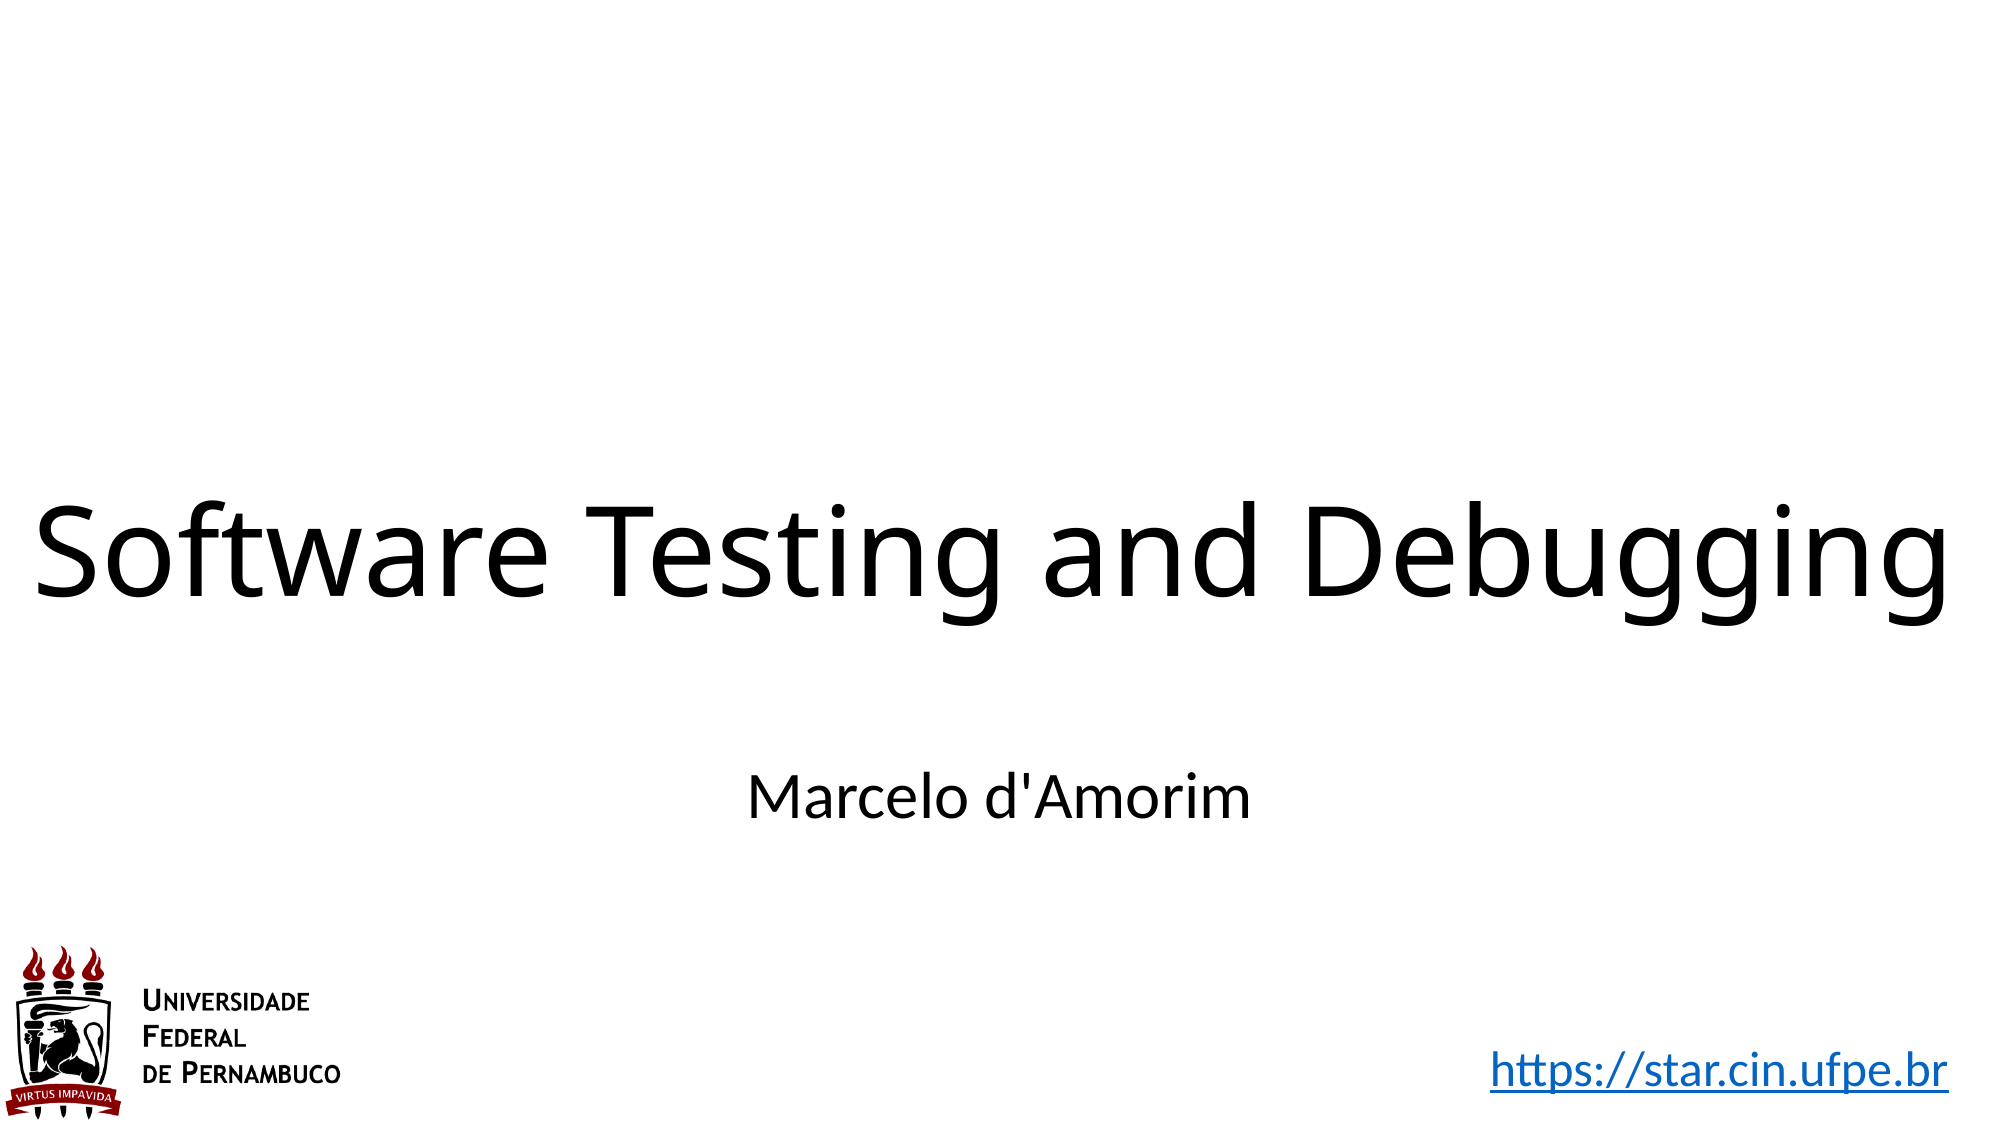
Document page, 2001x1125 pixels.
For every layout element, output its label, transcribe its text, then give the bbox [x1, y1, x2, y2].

text_box Marcelo d'Amorim [249, 753, 1750, 1025]
text_box Software Testing and Debugging [0, 238, 2000, 631]
text_box https://star.cin.ufpe.br [1474, 1029, 1864, 1089]
picture [0, 938, 356, 1125]
